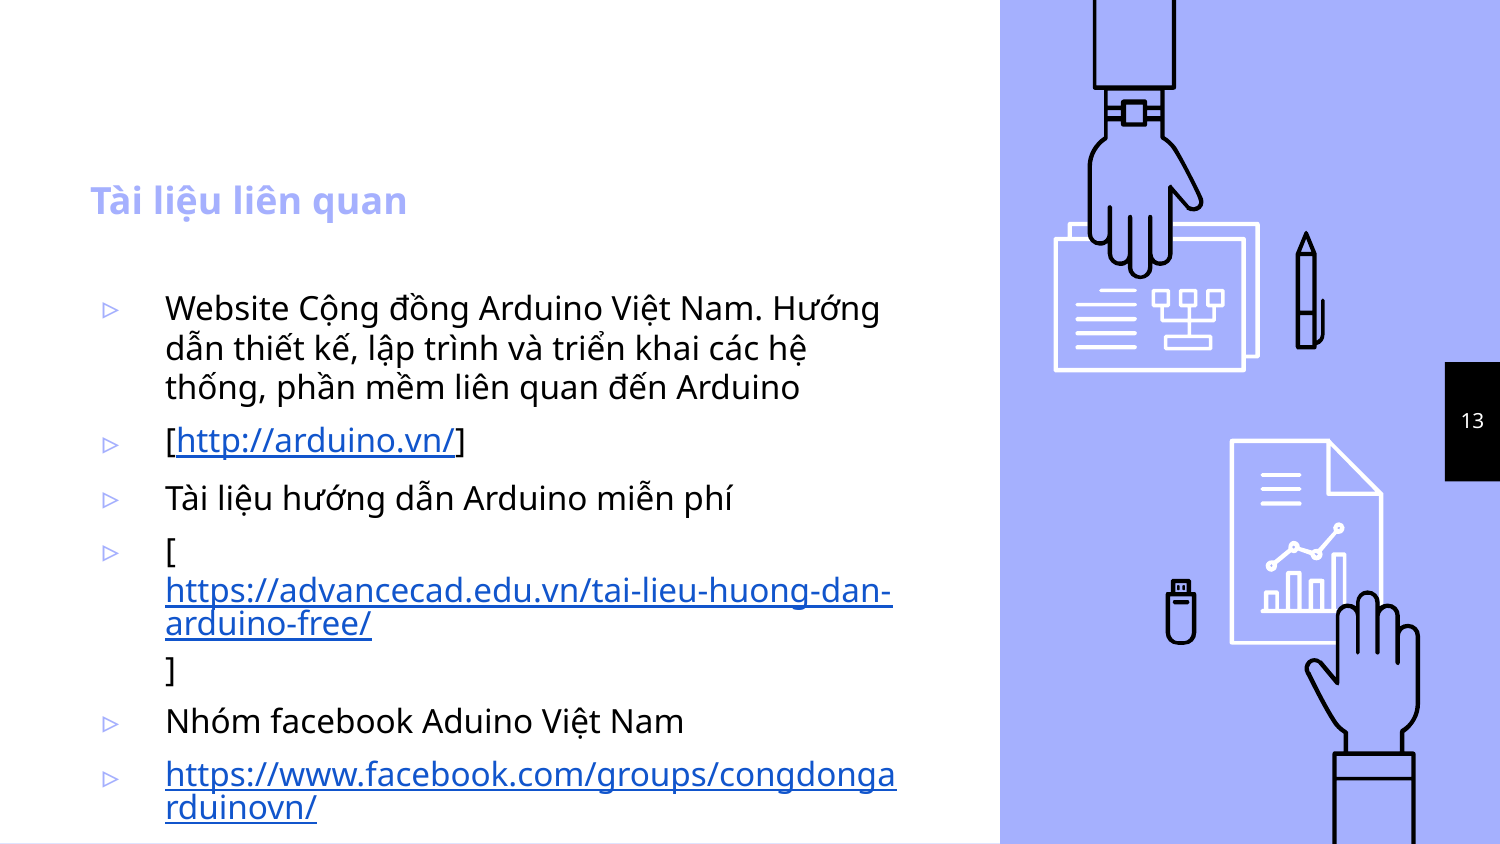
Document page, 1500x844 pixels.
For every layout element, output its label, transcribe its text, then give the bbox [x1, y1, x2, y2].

slide_number 13 [1444, 362, 1500, 482]
list Website Cộng đồng Arduino Việt Nam. Hướng dẫn thiết kế, lập trình và triển khai các hệ thống, phần mềm liên quan đến Arduino [http://arduino.vn/] Tài liệu hướng dẫn Arduino miễn phí [https://advancecad.edu.vn/tai-lieu-huong-dan-arduino-free/] Nhóm facebook Aduino Việt Nam https://www.facebook.com/groups/congdongarduinovn/ [75, 271, 918, 833]
title Tài liệu liên quan [75, 65, 918, 237]
